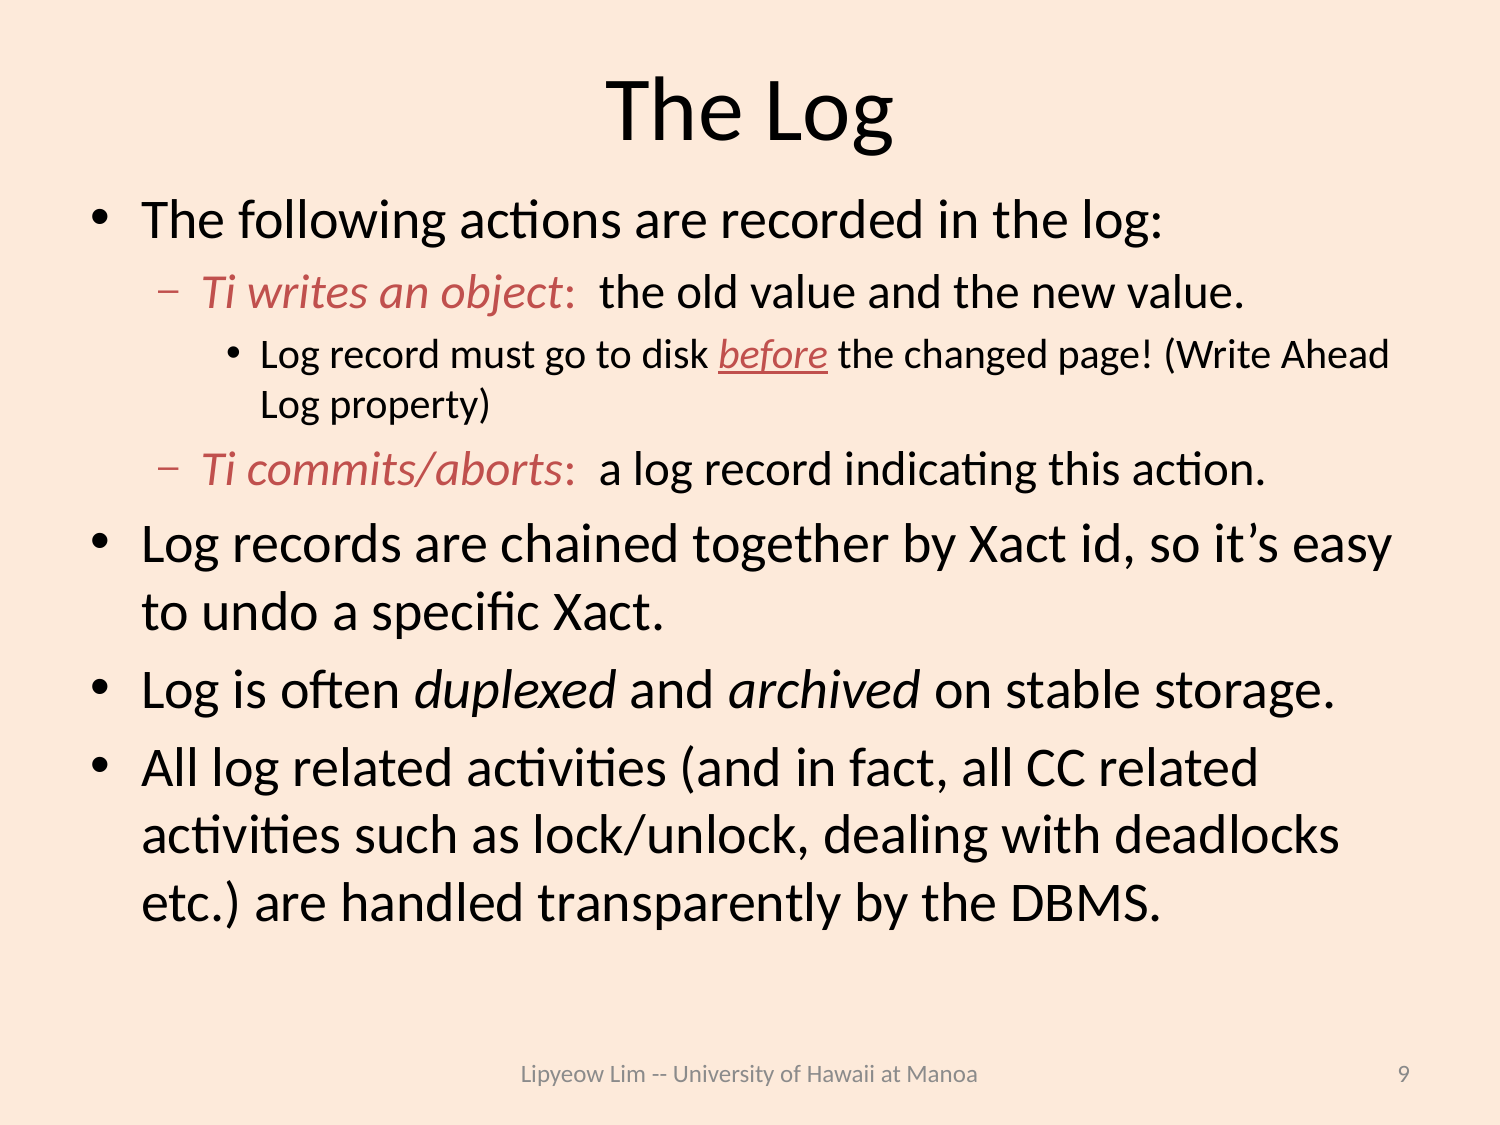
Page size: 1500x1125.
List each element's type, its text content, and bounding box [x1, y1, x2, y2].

slide_number 9 [1074, 1042, 1425, 1103]
footer Lipyeow Lim -- University of Hawaii at Manoa [450, 1042, 1050, 1103]
list The following actions are recorded in the log: Ti writes an object: the old value and the new value. Log record must go to disk before the changed page! (Write Ahead Log property) Ti commits/aborts: a log record indicating this action. Log records are chained together by Xact id, so it’s easy to undo a specific Xact. Log is often duplexed and archived on stable storage. All log related activities (and in fact, all CC related activities such as lock/unlock, dealing with deadlocks etc.) are handled transparently by the DBMS. [74, 174, 1426, 1038]
title The Log [74, 44, 1426, 163]
